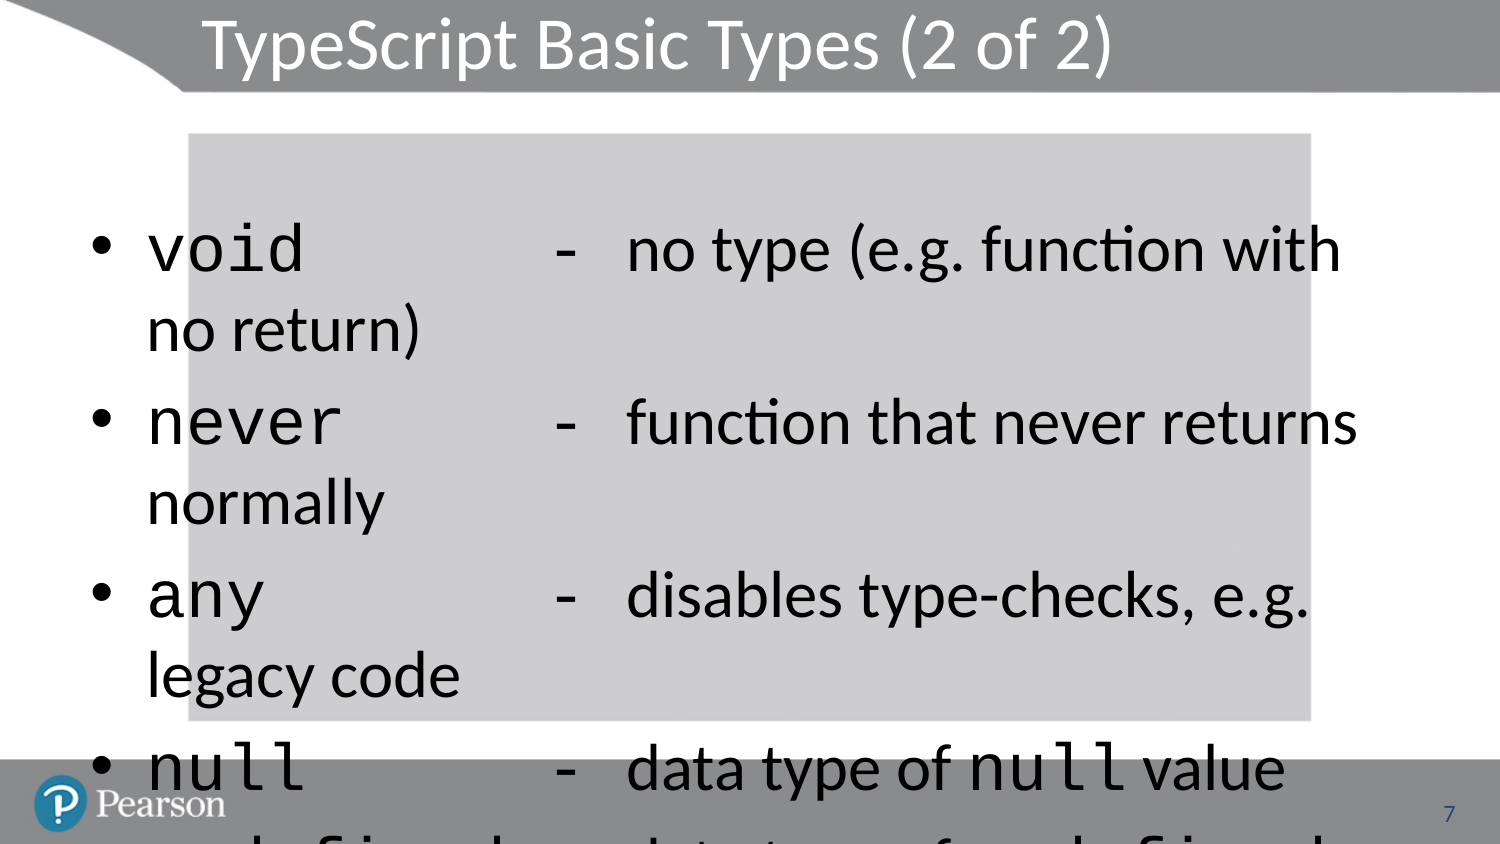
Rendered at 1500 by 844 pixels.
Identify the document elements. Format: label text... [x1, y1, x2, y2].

text_box 7 [1406, 759, 1493, 835]
title TypeScript Basic Types (2 of 2) [186, 0, 1425, 79]
picture [0, 0, 1500, 844]
list void - no type (e.g. function with no return) never - function that never returns normally any - disables type-checks, e.g. legacy code null - data type of null value undefined - data type of undefined value [75, 196, 1425, 754]
